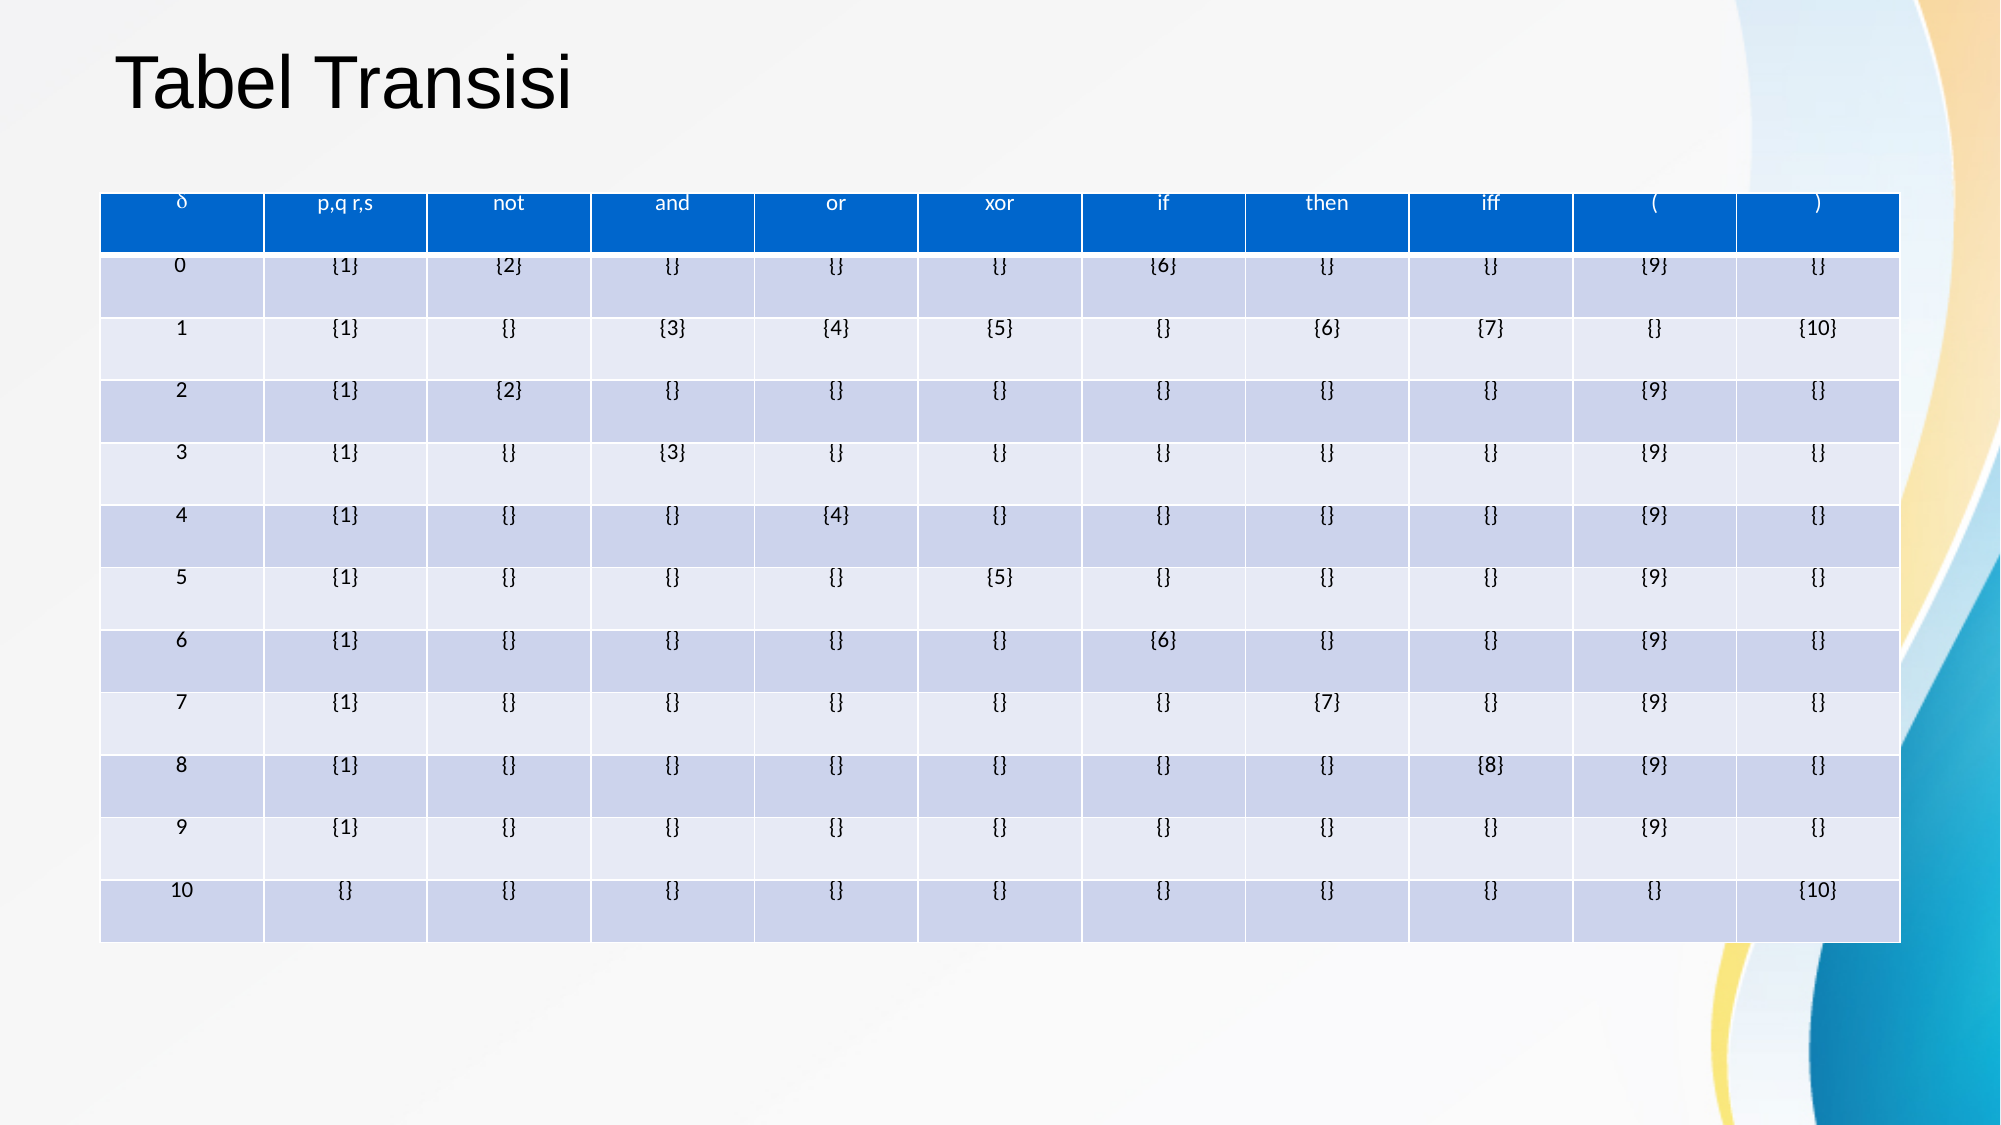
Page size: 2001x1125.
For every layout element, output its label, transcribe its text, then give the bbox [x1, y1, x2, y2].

table_cell {} [1737, 444, 1899, 504]
table_cell 9 [101, 818, 263, 879]
table_cell {} [428, 506, 590, 567]
table_cell {} [919, 756, 1081, 817]
table_cell {} [1083, 756, 1245, 817]
table_cell {} [592, 631, 754, 692]
table_cell {} [1083, 818, 1245, 879]
table_cell {} [1246, 568, 1408, 629]
table_cell {} [1083, 444, 1245, 504]
table_cell {} [755, 568, 917, 629]
table_cell {} [919, 818, 1081, 879]
table_cell 8 [101, 756, 263, 817]
table_cell {} [592, 881, 754, 942]
table_cell {10} [1737, 881, 1899, 942]
table_cell {9} [1574, 818, 1736, 879]
table_cell {} [1410, 381, 1572, 442]
table_cell {} [1410, 258, 1572, 317]
table_cell {} [1246, 881, 1408, 942]
table_cell 0 [101, 258, 263, 317]
table_cell {9} [1574, 381, 1736, 442]
table_cell {9} [1574, 568, 1736, 629]
table_cell 4 [101, 506, 263, 567]
table_cell {} [1737, 631, 1899, 692]
table_cell {} [592, 693, 754, 754]
table_cell {} [1083, 381, 1245, 442]
table_cell {} [1246, 818, 1408, 879]
table_cell {10} [1737, 319, 1899, 379]
table_cell {} [1246, 756, 1408, 817]
table_cell {} [592, 258, 754, 317]
table_cell {} [428, 881, 590, 942]
table_cell {} [1246, 631, 1408, 692]
table_cell {7} [1246, 693, 1408, 754]
table_cell 7 [101, 693, 263, 754]
table_cell {} [265, 881, 426, 942]
table_cell {} [428, 756, 590, 817]
table_cell {} [919, 881, 1081, 942]
table_cell {3} [592, 444, 754, 504]
table_cell {2} [428, 258, 590, 317]
table_cell {} [755, 444, 917, 504]
table_cell {6} [1083, 631, 1245, 692]
table_cell {1} [265, 568, 426, 629]
table_cell {} [1410, 818, 1572, 879]
table_cell {} [755, 756, 917, 817]
table_cell {} [1410, 444, 1572, 504]
table_cell {} [1737, 258, 1899, 317]
table_cell {} [1246, 506, 1408, 567]
table_header iff [1410, 194, 1572, 252]
table_cell {} [428, 319, 590, 379]
table_cell {} [1737, 506, 1899, 567]
table_cell {} [919, 381, 1081, 442]
table_header ) [1737, 194, 1899, 252]
table_cell {3} [592, 319, 754, 379]
table_cell {} [755, 258, 917, 317]
table_cell {} [919, 631, 1081, 692]
table_cell {9} [1574, 756, 1736, 817]
table_cell {} [1737, 818, 1899, 879]
table_cell {8} [1410, 756, 1572, 817]
table_cell {4} [755, 319, 917, 379]
table_cell {} [1410, 506, 1572, 567]
table_cell {} [1083, 881, 1245, 942]
table_cell {1} [265, 756, 426, 817]
table_cell {} [1574, 319, 1736, 379]
table_cell {} [592, 568, 754, 629]
table_cell {} [592, 818, 754, 879]
table_cell {} [1246, 381, 1408, 442]
title Tabel Transisi [99, 30, 1901, 127]
table_cell {} [919, 444, 1081, 504]
table_cell {} [428, 631, 590, 692]
table_cell {4} [755, 506, 917, 567]
table_cell {} [919, 506, 1081, 567]
table_cell {} [1574, 881, 1736, 942]
table_cell {} [1410, 693, 1572, 754]
table_cell 6 [101, 631, 263, 692]
table_header ( [1574, 194, 1736, 252]
table_cell {} [1410, 568, 1572, 629]
table_cell 3 [101, 444, 263, 504]
table_header or [755, 194, 917, 252]
table_cell {} [755, 693, 917, 754]
table_cell {} [428, 693, 590, 754]
table_header not [428, 194, 590, 252]
table_cell {} [1737, 756, 1899, 817]
table_cell {} [1246, 258, 1408, 317]
table_cell {} [592, 381, 754, 442]
table_cell {} [1737, 693, 1899, 754]
table_cell {} [755, 381, 917, 442]
table_cell {2} [428, 381, 590, 442]
table_cell {} [428, 444, 590, 504]
table_header p,q r,s [265, 194, 426, 252]
table_header d [101, 194, 263, 252]
table_cell {1} [265, 381, 426, 442]
table_cell {} [755, 631, 917, 692]
table_cell {5} [919, 568, 1081, 629]
table_cell {} [755, 881, 917, 942]
table_cell 2 [101, 381, 263, 442]
table_cell {9} [1574, 444, 1736, 504]
table_cell 10 [101, 881, 263, 942]
table_cell {} [1083, 568, 1245, 629]
table_cell {1} [265, 319, 426, 379]
table_cell {9} [1574, 258, 1736, 317]
table_cell {} [1410, 881, 1572, 942]
table_cell {} [1246, 444, 1408, 504]
table_cell {9} [1574, 693, 1736, 754]
table_cell {} [1083, 506, 1245, 567]
table_cell 1 [101, 319, 263, 379]
table_header then [1246, 194, 1408, 252]
table_cell {1} [265, 506, 426, 567]
table_cell {} [1083, 693, 1245, 754]
table_cell {6} [1246, 319, 1408, 379]
table_cell {} [1737, 381, 1899, 442]
table_cell {1} [265, 631, 426, 692]
table_cell {} [919, 693, 1081, 754]
table_cell {} [428, 818, 590, 879]
table_cell {7} [1410, 319, 1572, 379]
table_cell {1} [265, 444, 426, 504]
table_cell {} [1737, 568, 1899, 629]
table_cell {9} [1574, 506, 1736, 567]
table_cell {} [1410, 631, 1572, 692]
table_cell {} [919, 258, 1081, 317]
table_cell {5} [919, 319, 1081, 379]
table_cell {} [1083, 319, 1245, 379]
table_cell {9} [1574, 631, 1736, 692]
table_header if [1083, 194, 1245, 252]
table_cell {} [592, 756, 754, 817]
table_cell {1} [265, 818, 426, 879]
table_cell {6} [1083, 258, 1245, 317]
table_cell {1} [265, 258, 426, 317]
table_header xor [919, 194, 1081, 252]
table_cell {1} [265, 693, 426, 754]
table_cell 5 [101, 568, 263, 629]
table_cell {} [755, 818, 917, 879]
table_cell {} [592, 506, 754, 567]
picture [0, 0, 2001, 1125]
table_header and [592, 194, 754, 252]
table_cell {} [428, 568, 590, 629]
